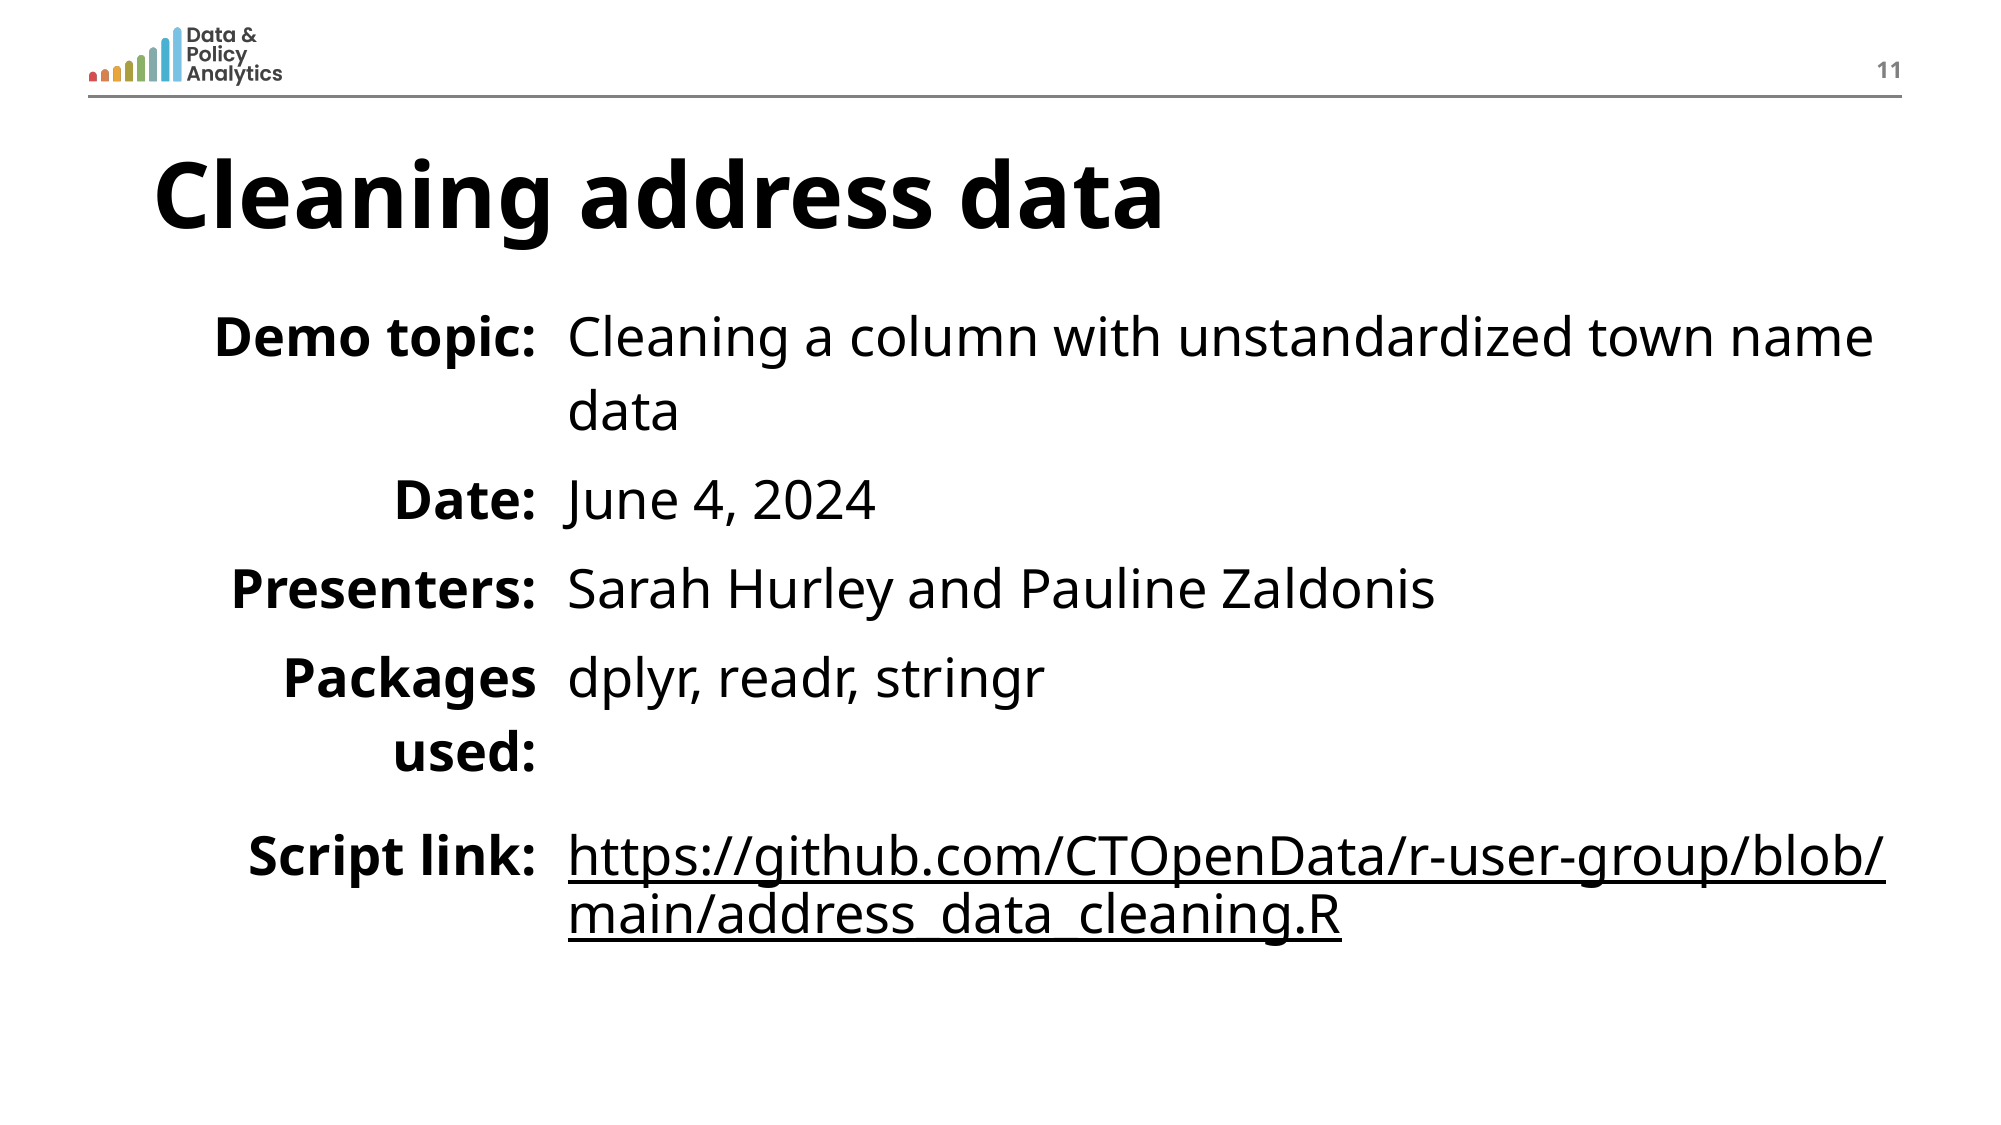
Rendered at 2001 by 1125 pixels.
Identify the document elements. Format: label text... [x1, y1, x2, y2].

table_cell Date: [137, 454, 552, 543]
table_header Demo topic: [137, 291, 552, 454]
slide_number 11 [1836, 37, 1918, 95]
table_cell Presenters: [137, 543, 552, 632]
table_cell Packages used: [137, 632, 552, 810]
picture [89, 25, 283, 86]
table_cell Sarah Hurley and Pauline Zaldonis [552, 543, 1902, 632]
table_cell dplyr, readr, stringr [552, 632, 1902, 810]
table_cell June 4, 2024 [552, 454, 1902, 543]
table_header Cleaning a column with unstandardized town name data [552, 291, 1902, 454]
table_cell https://github.com/CTOpenData/r-user-group/blob/main/address_data_cleaning.R [552, 810, 1902, 989]
table_cell Script link: [137, 810, 552, 989]
title Cleaning address data [137, 142, 1903, 263]
